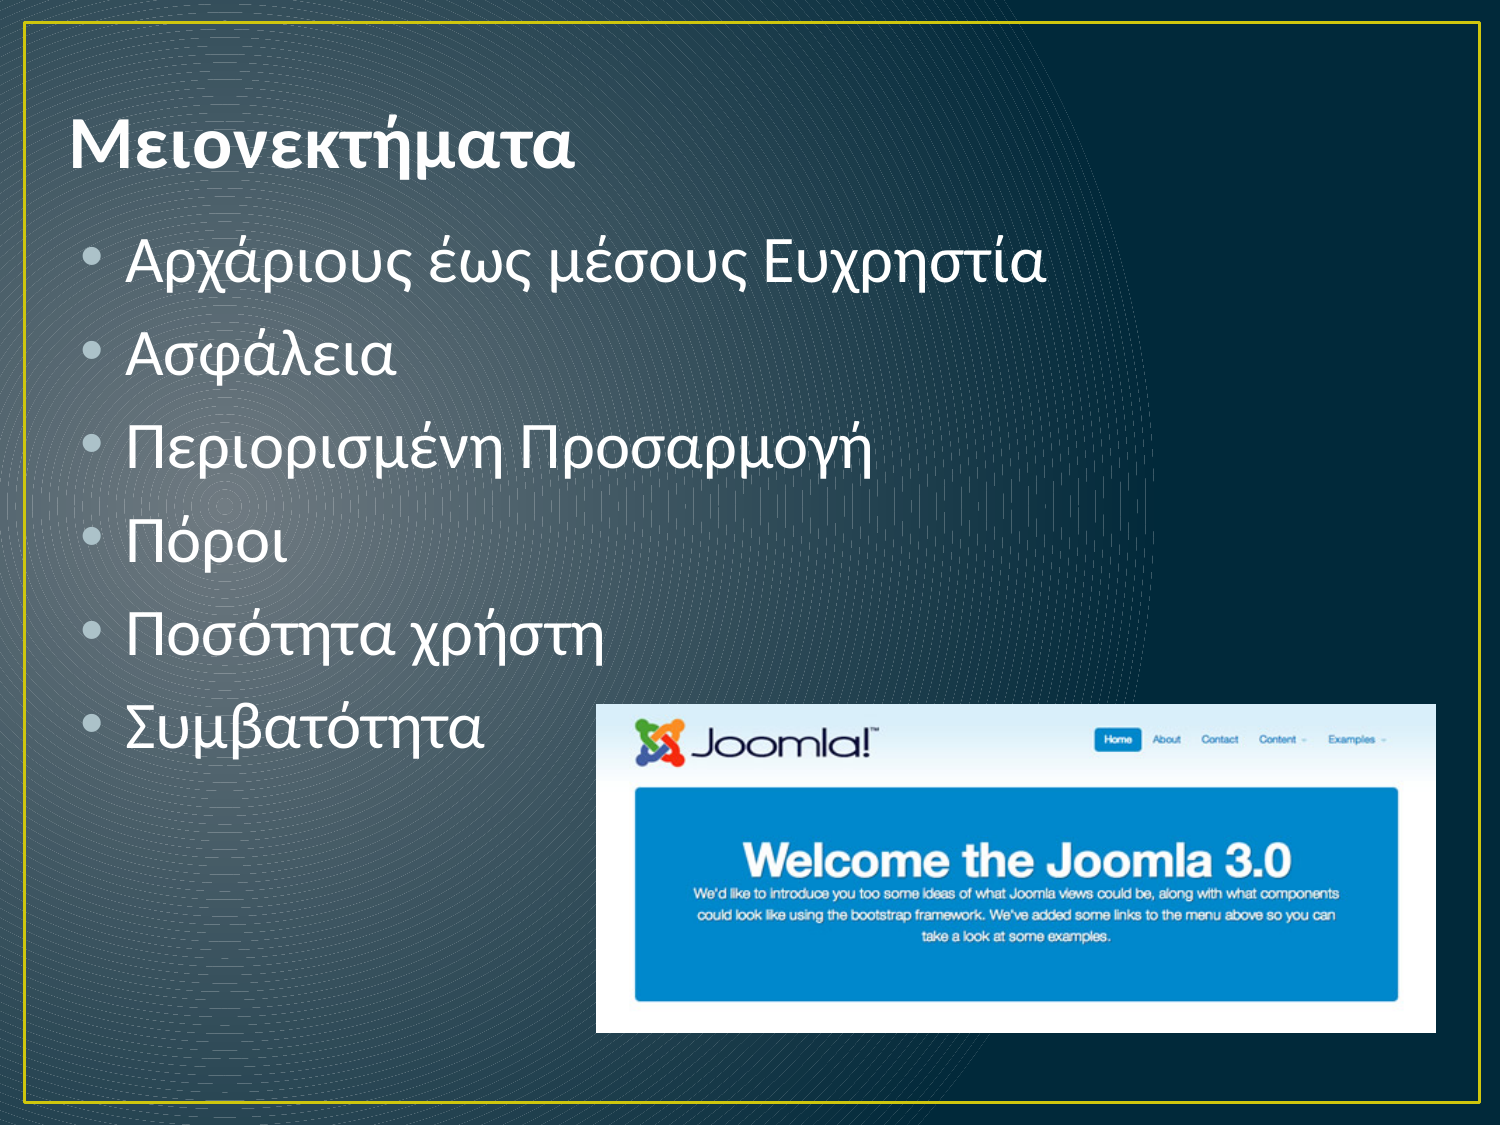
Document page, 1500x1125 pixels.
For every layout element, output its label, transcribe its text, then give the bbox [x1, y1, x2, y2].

list Αρχάριους έως μέσους Ευχρηστία Ασφάλεια Περιορισμένη Προσαρμογή Πόροι Ποσότητα χρήστη Συμβατότητα [64, 208, 1415, 1047]
picture [596, 703, 1435, 1033]
title Μειονεκτήματα [53, 3, 1404, 191]
